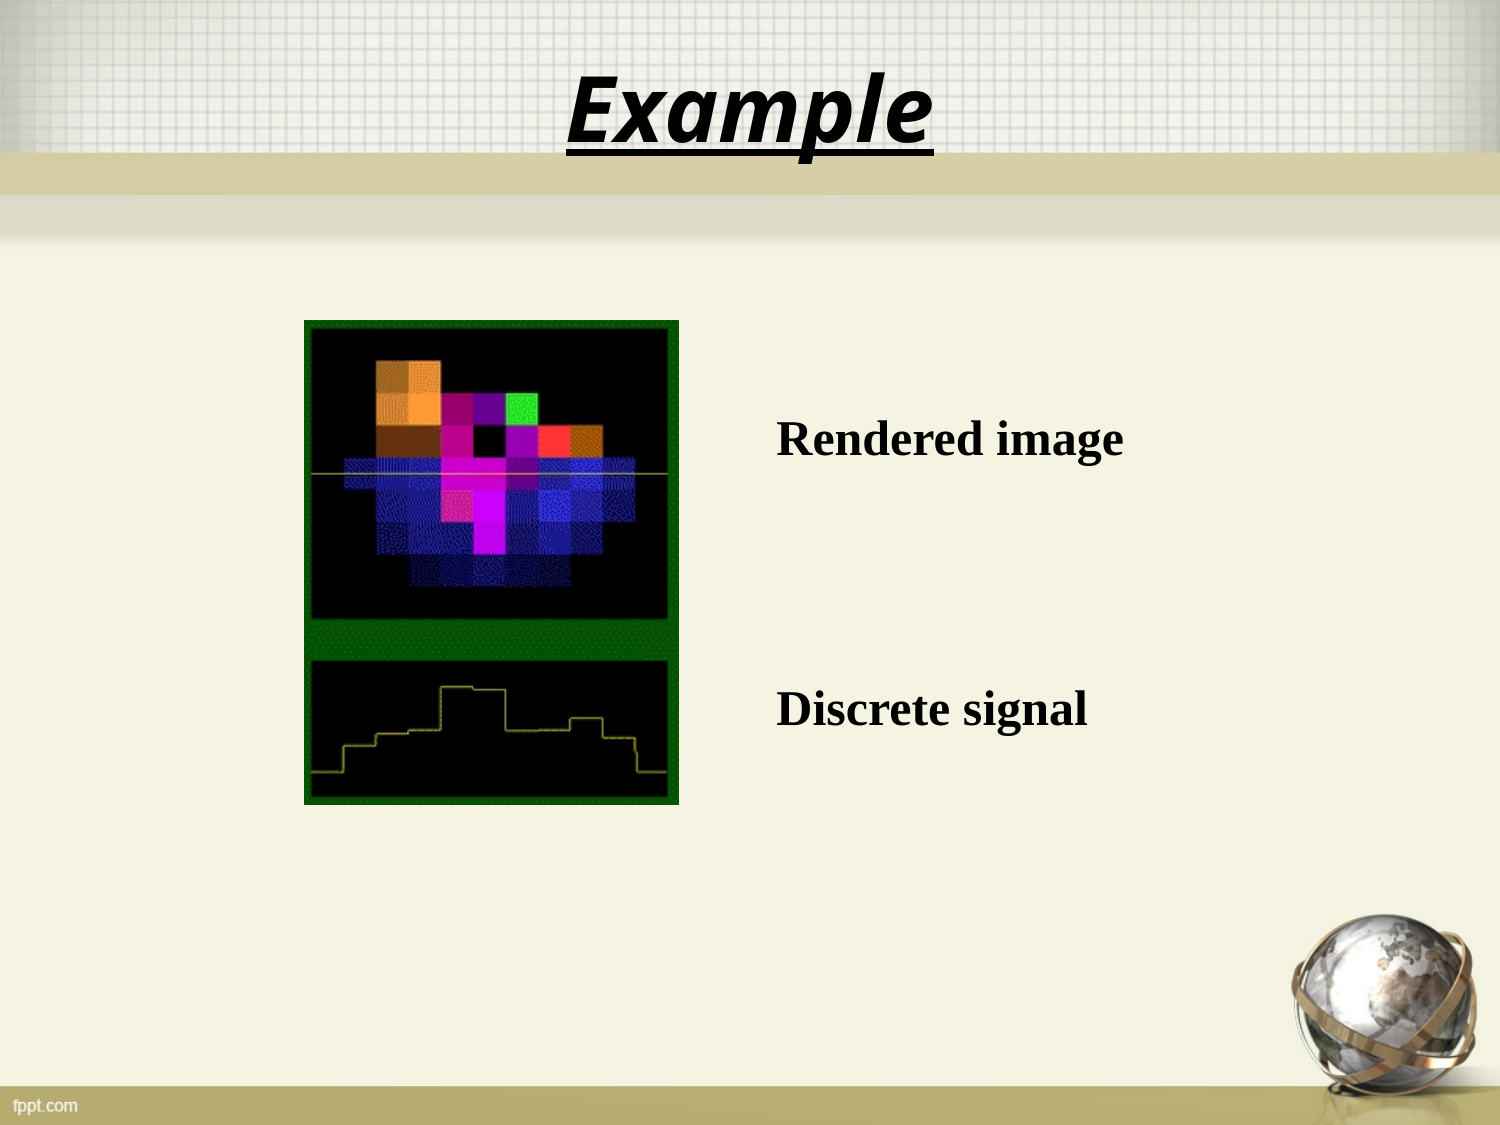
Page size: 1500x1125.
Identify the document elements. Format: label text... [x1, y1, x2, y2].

picture [0, 0, 1500, 1125]
text_box Discrete signal [761, 667, 1266, 743]
text_box Rendered image [761, 398, 1219, 474]
title Example [74, 11, 1426, 200]
